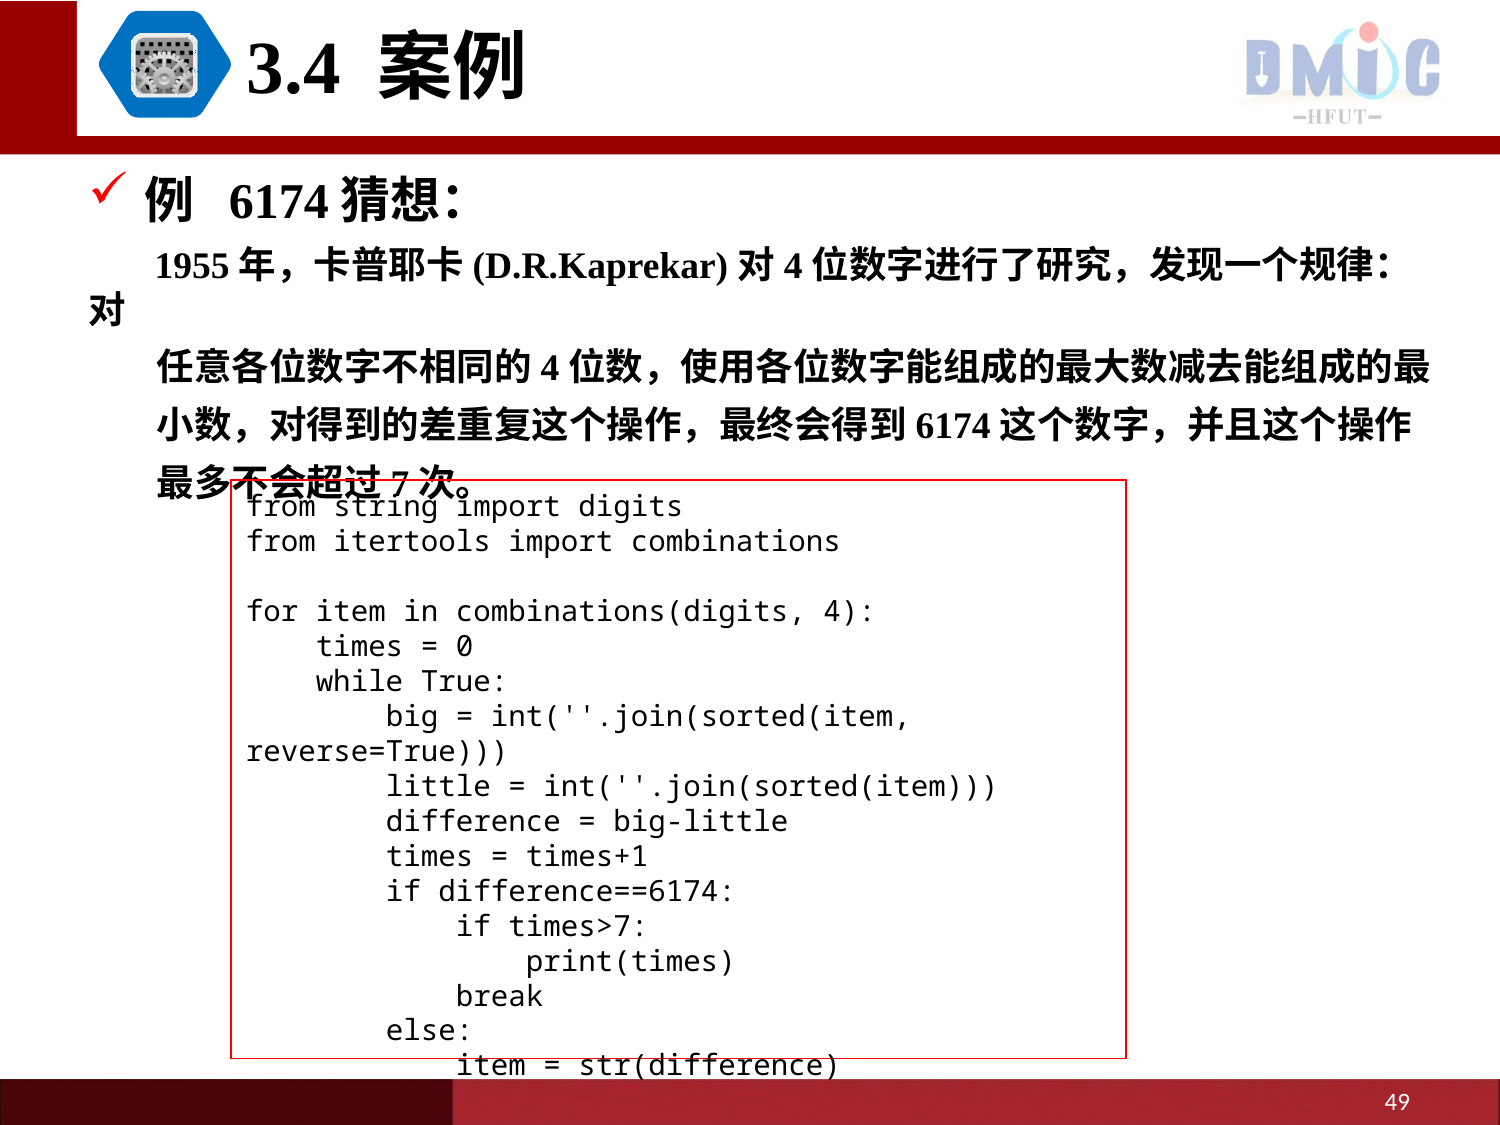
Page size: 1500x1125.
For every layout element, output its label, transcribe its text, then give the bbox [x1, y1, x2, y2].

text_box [40, 10, 751, 118]
text_box from string import digits from itertools import combinations for item in combinations(digits, 4): times = 0 while True: big = int(''.join(sorted(item, reverse=True))) little = int(''.join(sorted(item))) difference = big-little times = times+1 if difference==6174: if times>7: print(times) break else: item = str(difference) [230, 479, 1127, 1059]
list 例 6174猜想： 1955年，卡普耶卡(D.R.Kaprekar)对4位数字进行了研究，发现一个规律：对 任意各位数字不相同的4位数，使用各位数字能组成的最大数减去能组成的最 小数，对得到的差重复这个操作，最终会得到6174这个数字，并且这个操作 最多不会超过7次。 [72, 160, 1448, 929]
picture [0, 1079, 1500, 1125]
slide_number 49 [1074, 1081, 1425, 1119]
